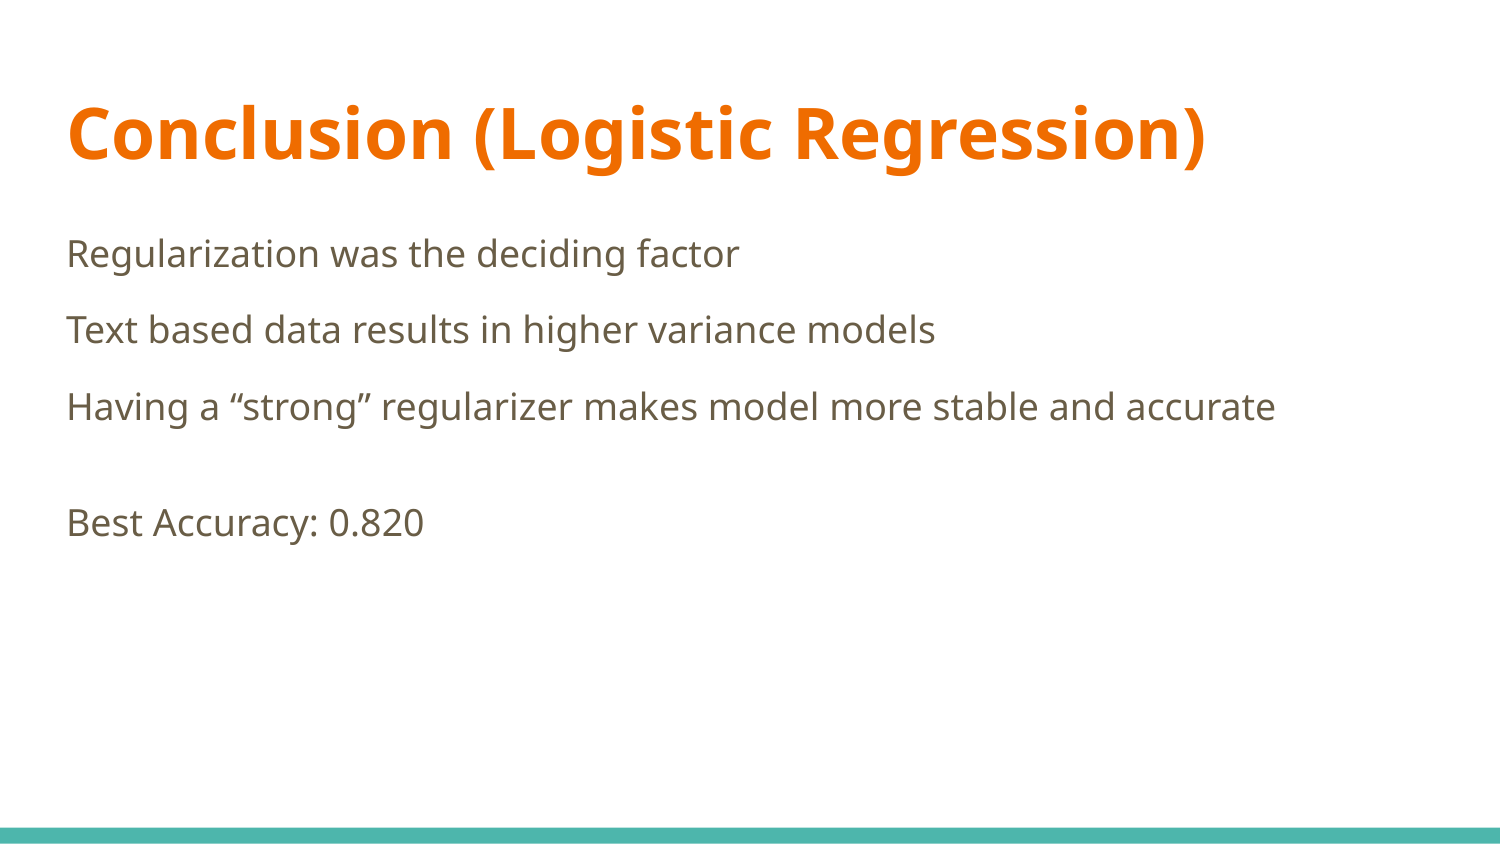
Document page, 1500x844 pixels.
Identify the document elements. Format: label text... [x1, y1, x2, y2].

text_box Best Accuracy: 0.820 [51, 483, 847, 559]
title Conclusion (Logistic Regression) [51, 72, 1449, 189]
list Regularization was the deciding factor Text based data results in higher variance models Having a “strong” regularizer makes model more stable and accurate [51, 207, 1449, 750]
